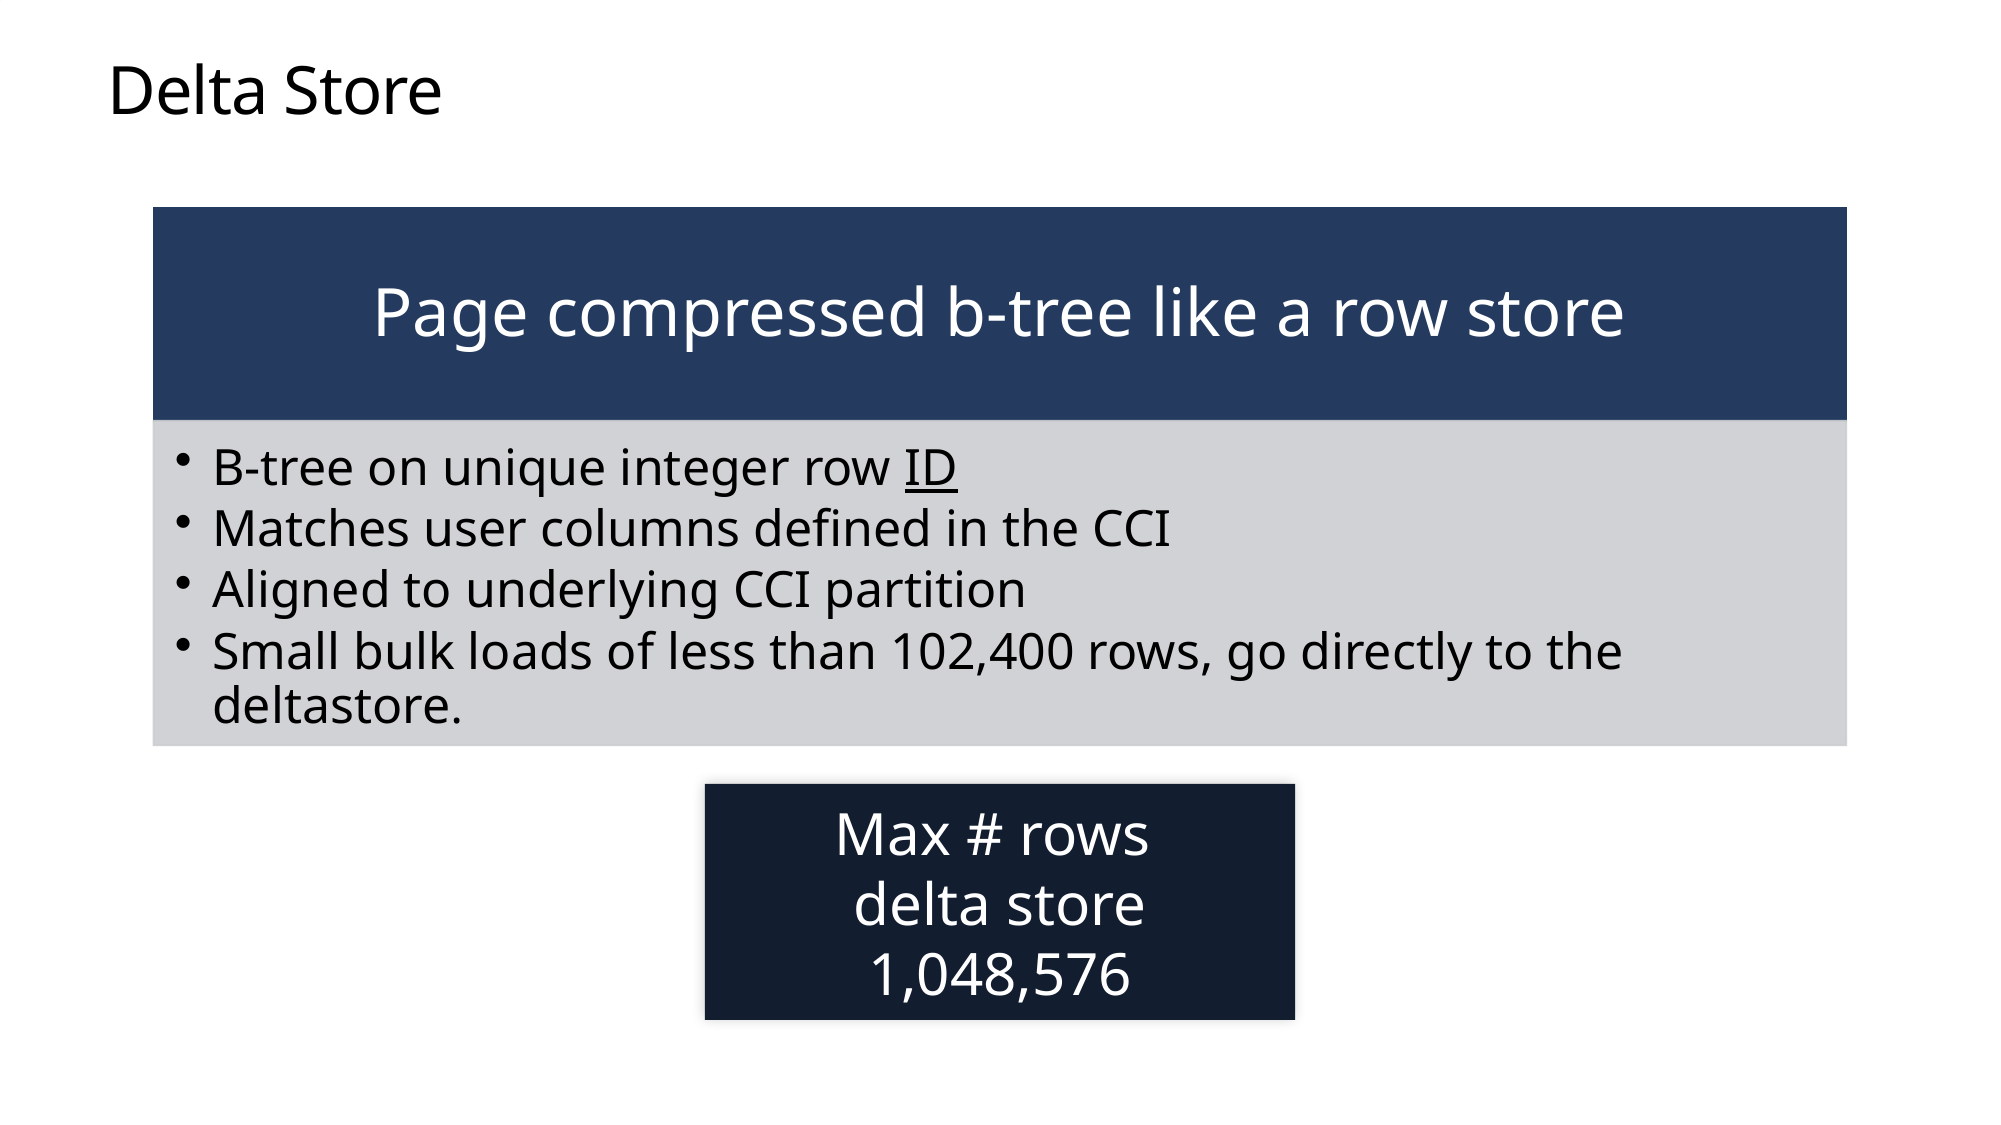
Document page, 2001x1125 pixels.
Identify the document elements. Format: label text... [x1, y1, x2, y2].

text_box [153, 203, 1847, 750]
text_box Max # rows delta store 1,048,576 [704, 783, 1296, 1021]
title Delta Store [107, 52, 1893, 129]
